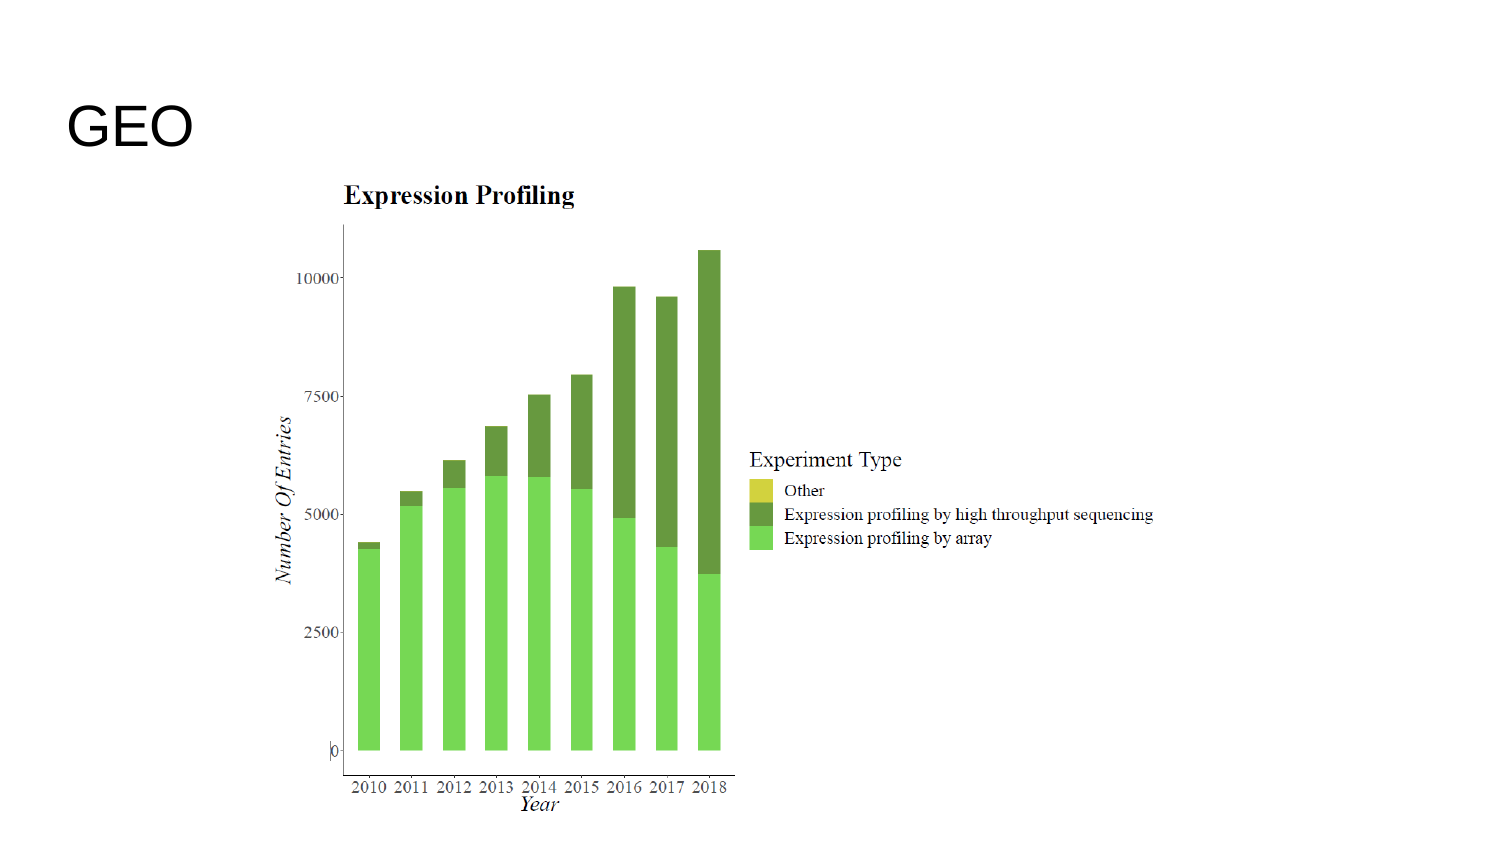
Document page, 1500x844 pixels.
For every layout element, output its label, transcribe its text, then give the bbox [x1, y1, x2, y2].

title GEO [51, 72, 1449, 167]
picture [271, 182, 1162, 816]
